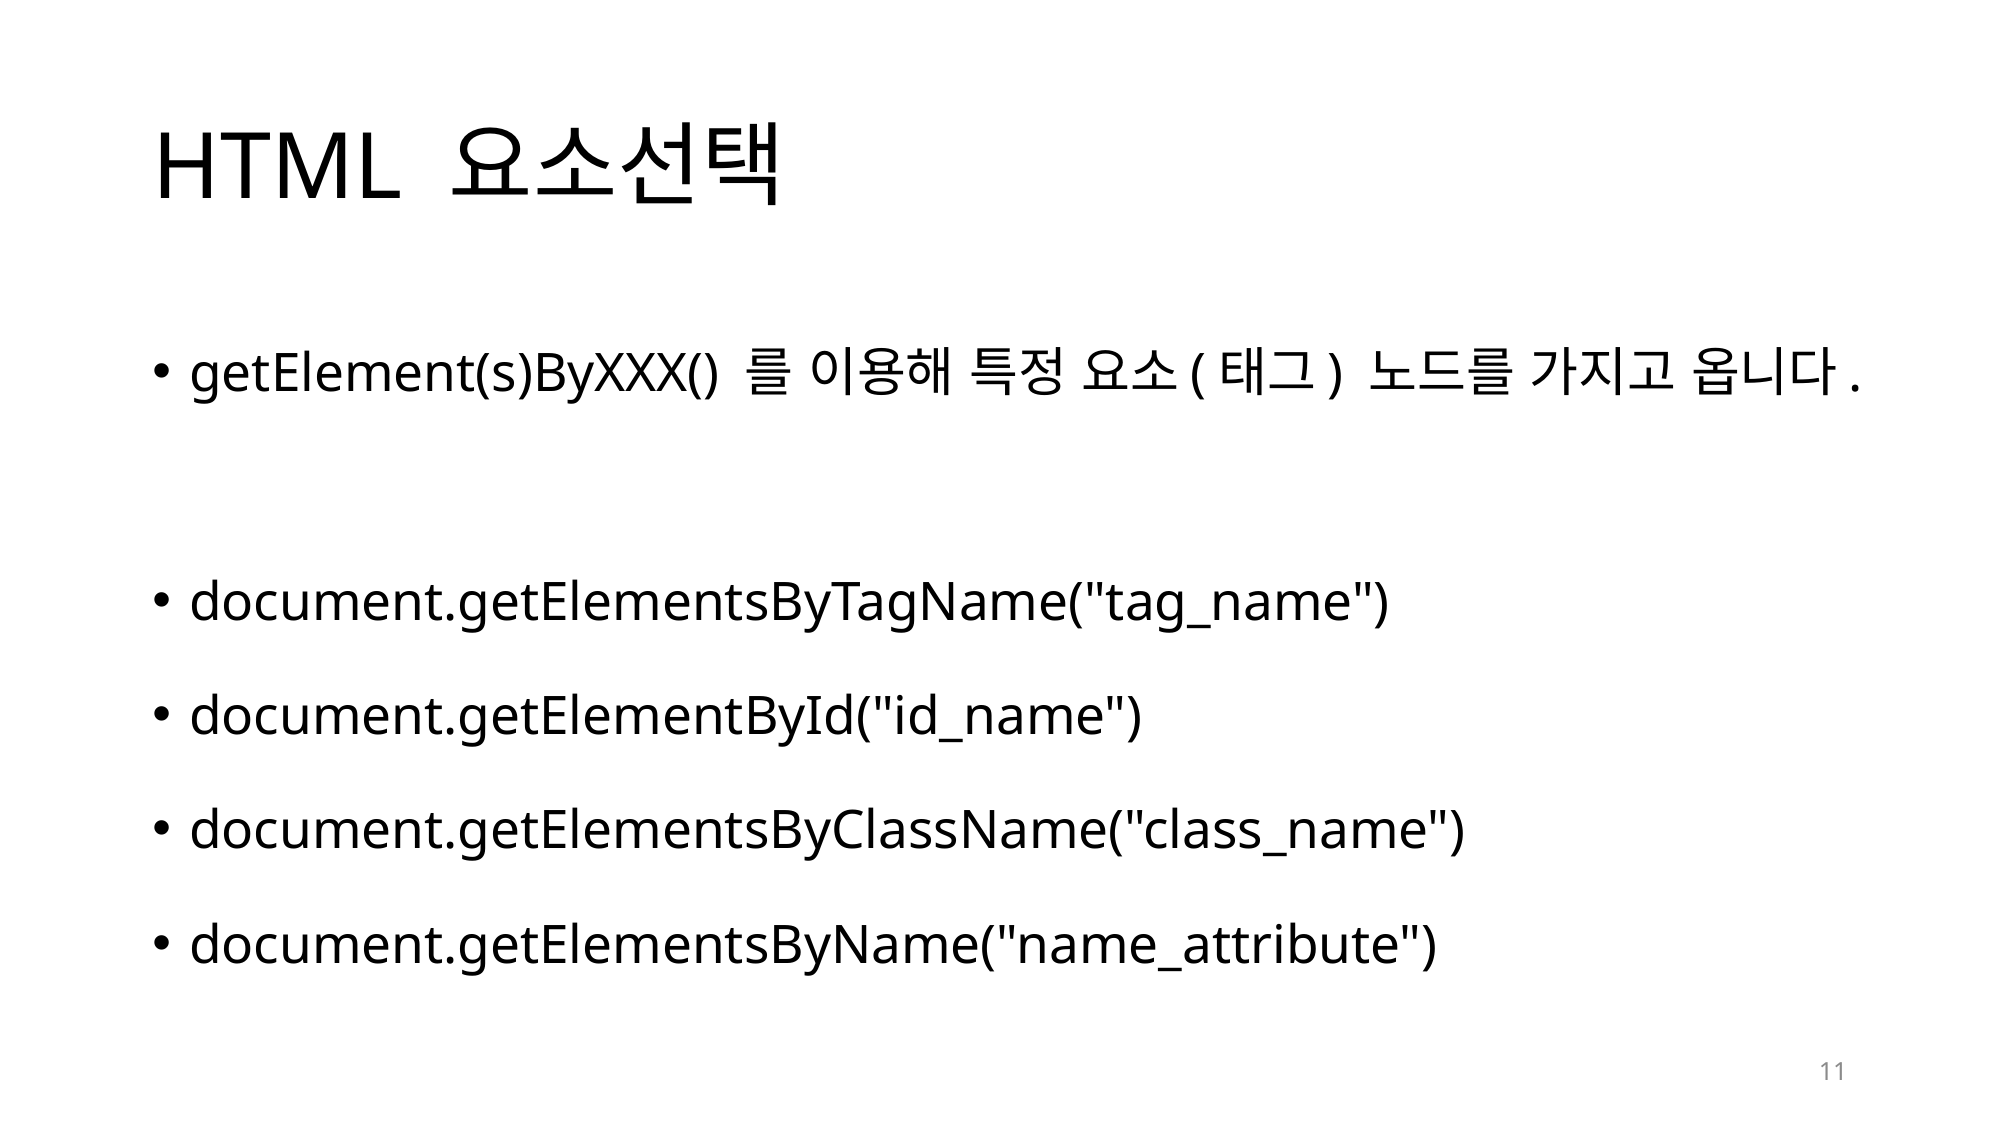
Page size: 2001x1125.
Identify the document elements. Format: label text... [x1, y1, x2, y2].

slide_number 11 [1412, 1042, 1863, 1103]
title HTML 요소선택 [137, 59, 1863, 278]
list getElement(s)ByXXX() 를 이용해 특정 요소(태그) 노드를 가지고 옵니다. document.getElementsByTagName("tag_name") document.getElementById("id_name") document.getElementsByClassName("class_name") document.getElementsByName("name_attribute") [137, 299, 1863, 1014]
